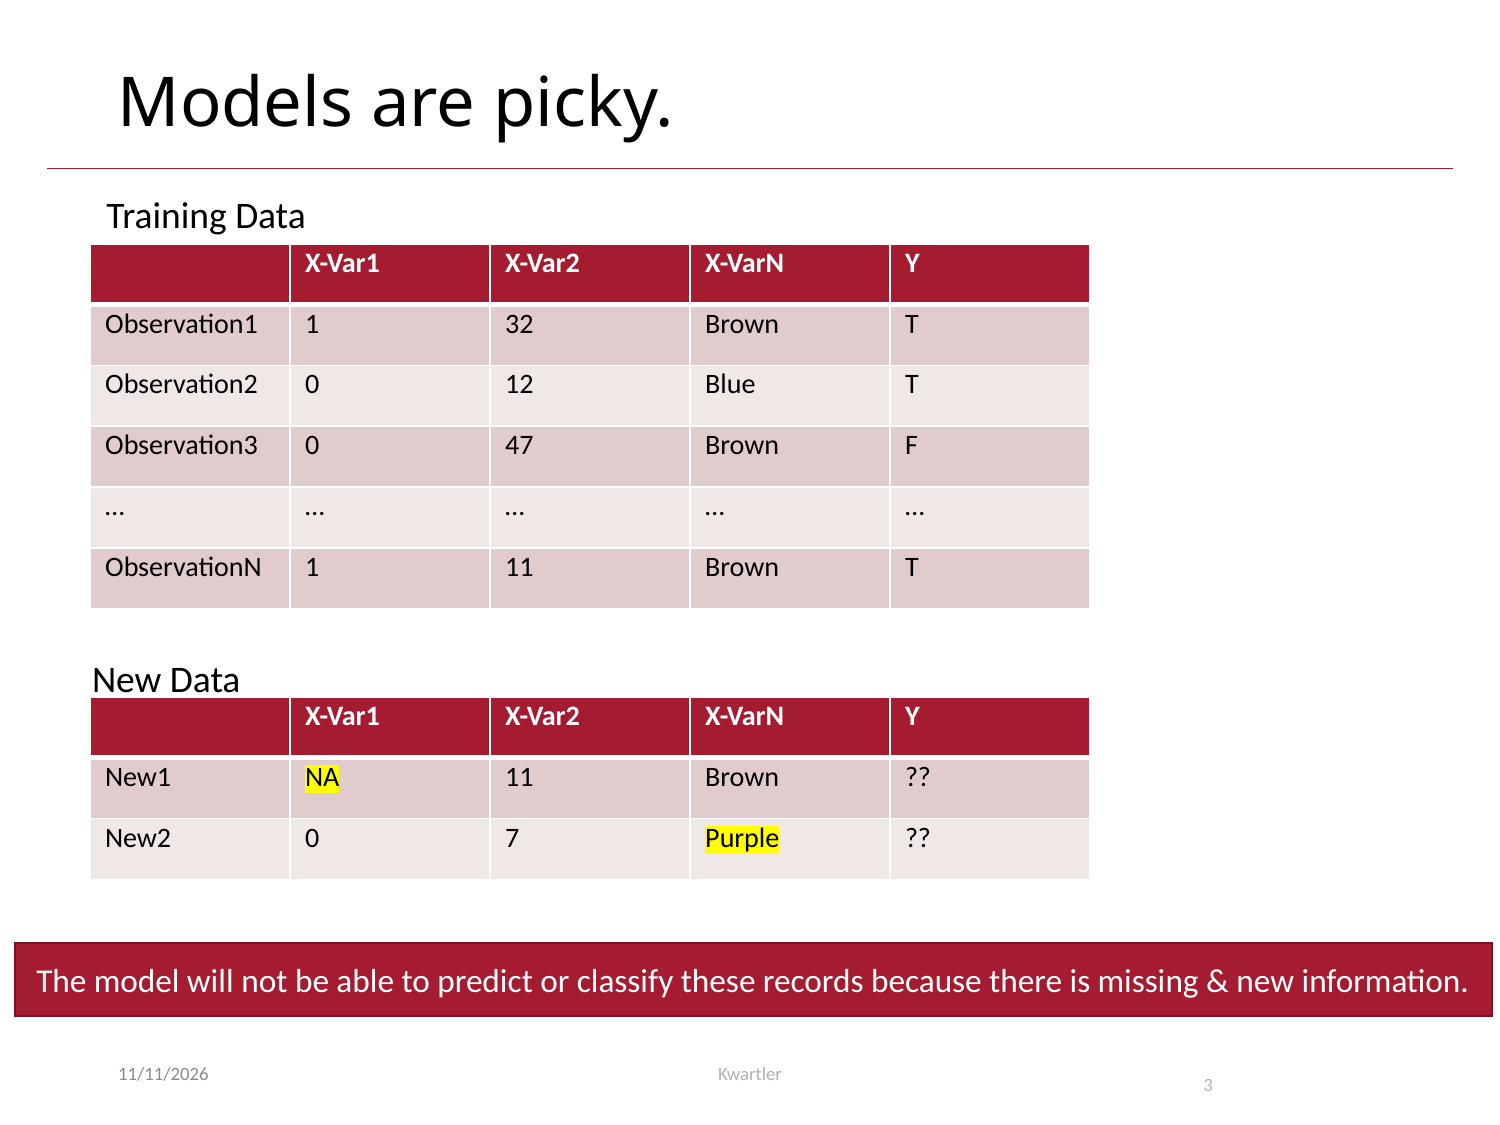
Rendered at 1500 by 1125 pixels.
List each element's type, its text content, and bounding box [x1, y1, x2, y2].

table_cell Blue [691, 366, 889, 425]
table_cell Brown [691, 760, 889, 818]
slide_number 3 [1188, 1042, 1330, 1103]
table_header X-VarN [691, 698, 889, 755]
table_cell 0 [291, 819, 489, 879]
table_cell NA [291, 760, 489, 818]
table_cell … [291, 488, 489, 547]
table_header X-Var2 [491, 698, 689, 755]
table_cell 7 [491, 819, 689, 879]
table_cell Brown [691, 427, 889, 486]
table_cell … [491, 488, 689, 547]
table_cell Brown [691, 549, 889, 608]
table_cell … [891, 488, 1089, 547]
text_box The model will not be able to predict or classify these records because there is missing & new information. [14, 942, 1493, 1017]
table_cell 11 [491, 549, 689, 608]
table_cell ObservationN [91, 549, 289, 608]
table_cell New1 [91, 760, 289, 818]
table_cell 1 [291, 549, 489, 608]
table_cell Observation1 [91, 307, 289, 365]
table_cell 12 [491, 366, 689, 425]
table_cell … [691, 488, 889, 547]
table_header X-VarN [691, 245, 889, 302]
table_header X-Var1 [291, 245, 489, 302]
table_cell F [891, 427, 1089, 486]
footer Kwartler [496, 1042, 1004, 1103]
table_header Y [891, 245, 1089, 302]
table_cell 47 [491, 427, 689, 486]
table_cell 0 [291, 366, 489, 425]
table_cell T [891, 366, 1089, 425]
table_header X-Var1 [291, 698, 489, 755]
table_cell Brown [691, 307, 889, 365]
table_cell Observation2 [91, 366, 289, 425]
table_cell ?? [891, 819, 1089, 879]
table_cell Purple [691, 819, 889, 879]
table_cell Observation3 [91, 427, 289, 486]
table_cell New2 [91, 819, 289, 879]
table_header Y [891, 698, 1089, 755]
table_cell ?? [891, 760, 1089, 818]
table_cell 1 [291, 307, 489, 365]
text_box Training Data [91, 183, 321, 243]
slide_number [103, 1042, 441, 1103]
table_header [91, 245, 289, 302]
table_cell 0 [291, 427, 489, 486]
text_box New Data [77, 647, 256, 708]
table_cell T [891, 307, 1089, 365]
table_cell T [891, 549, 1089, 608]
table_cell 11 [491, 760, 689, 818]
table_cell 32 [491, 307, 689, 365]
table_header [91, 698, 289, 755]
title Models are picky. [103, 59, 1397, 157]
table_cell … [91, 488, 289, 547]
table_header X-Var2 [491, 245, 689, 302]
